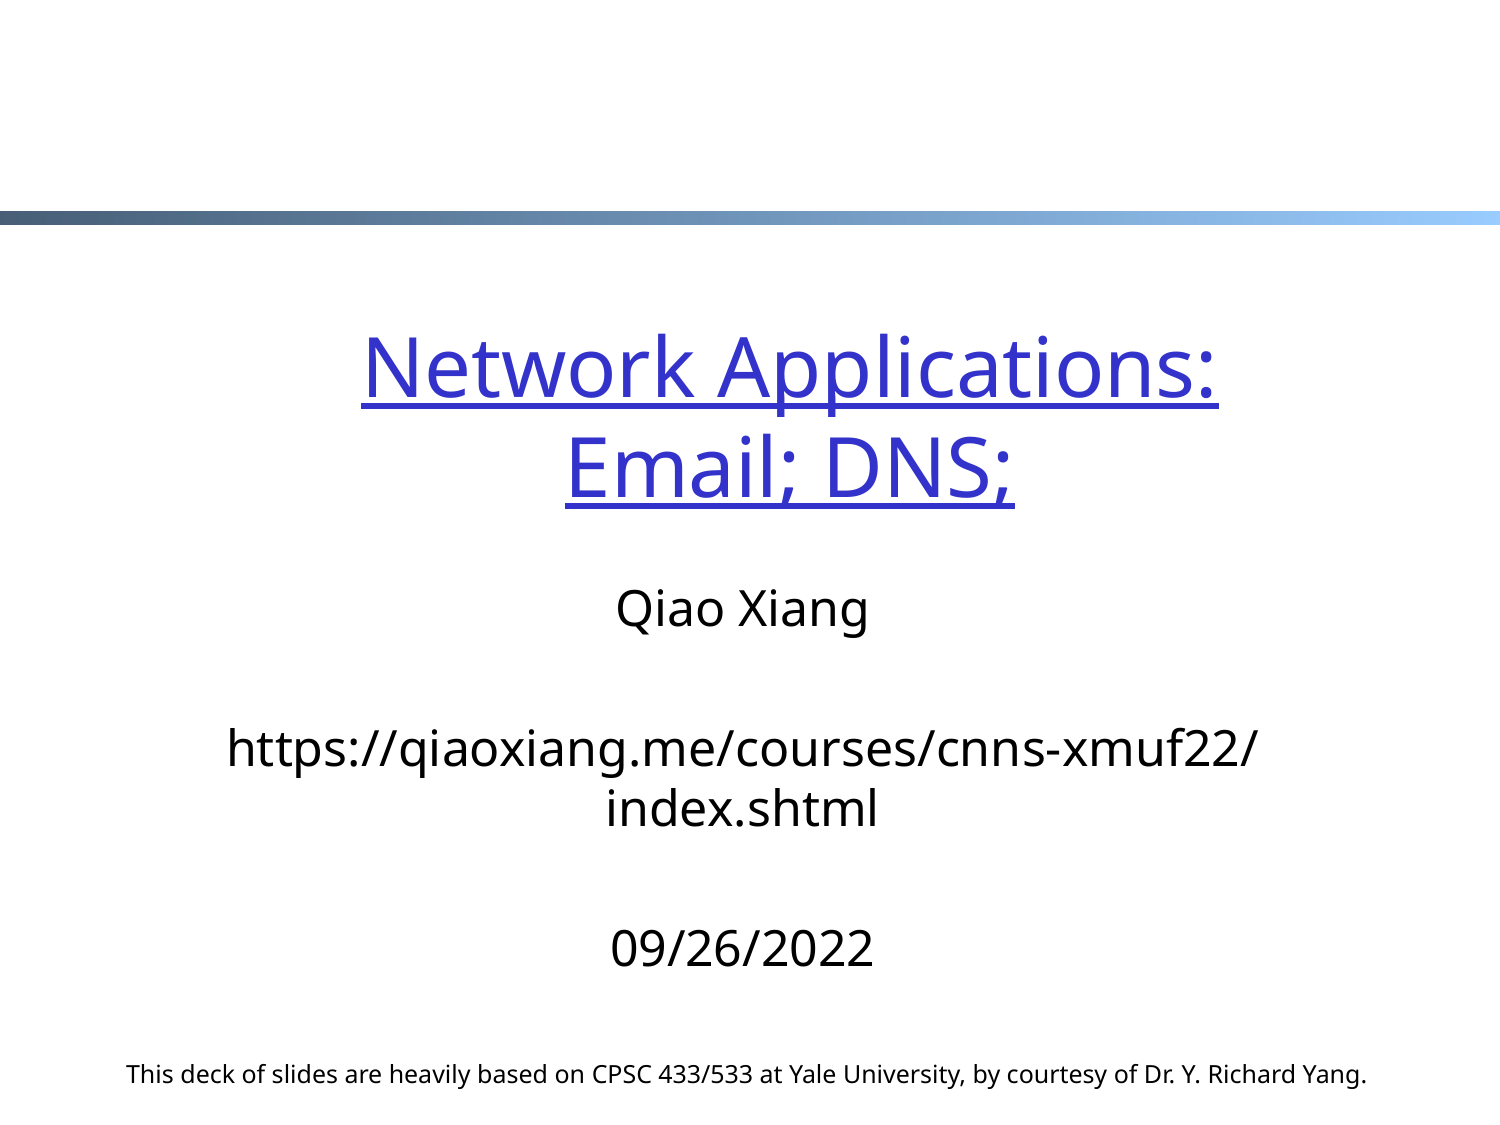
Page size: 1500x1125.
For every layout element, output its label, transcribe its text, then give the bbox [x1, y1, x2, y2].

text_box Qiao Xiang https://qiaoxiang.me/courses/cnns-xmuf22/index.shtml 09/26/2022 [167, 568, 1318, 857]
title Network Applications: Email; DNS; [119, 293, 1460, 535]
text_box This deck of slides are heavily based on CPSC 433/533 at Yale University, by courtesy of Dr. Y. Richard Yang. [111, 1051, 1391, 1096]
